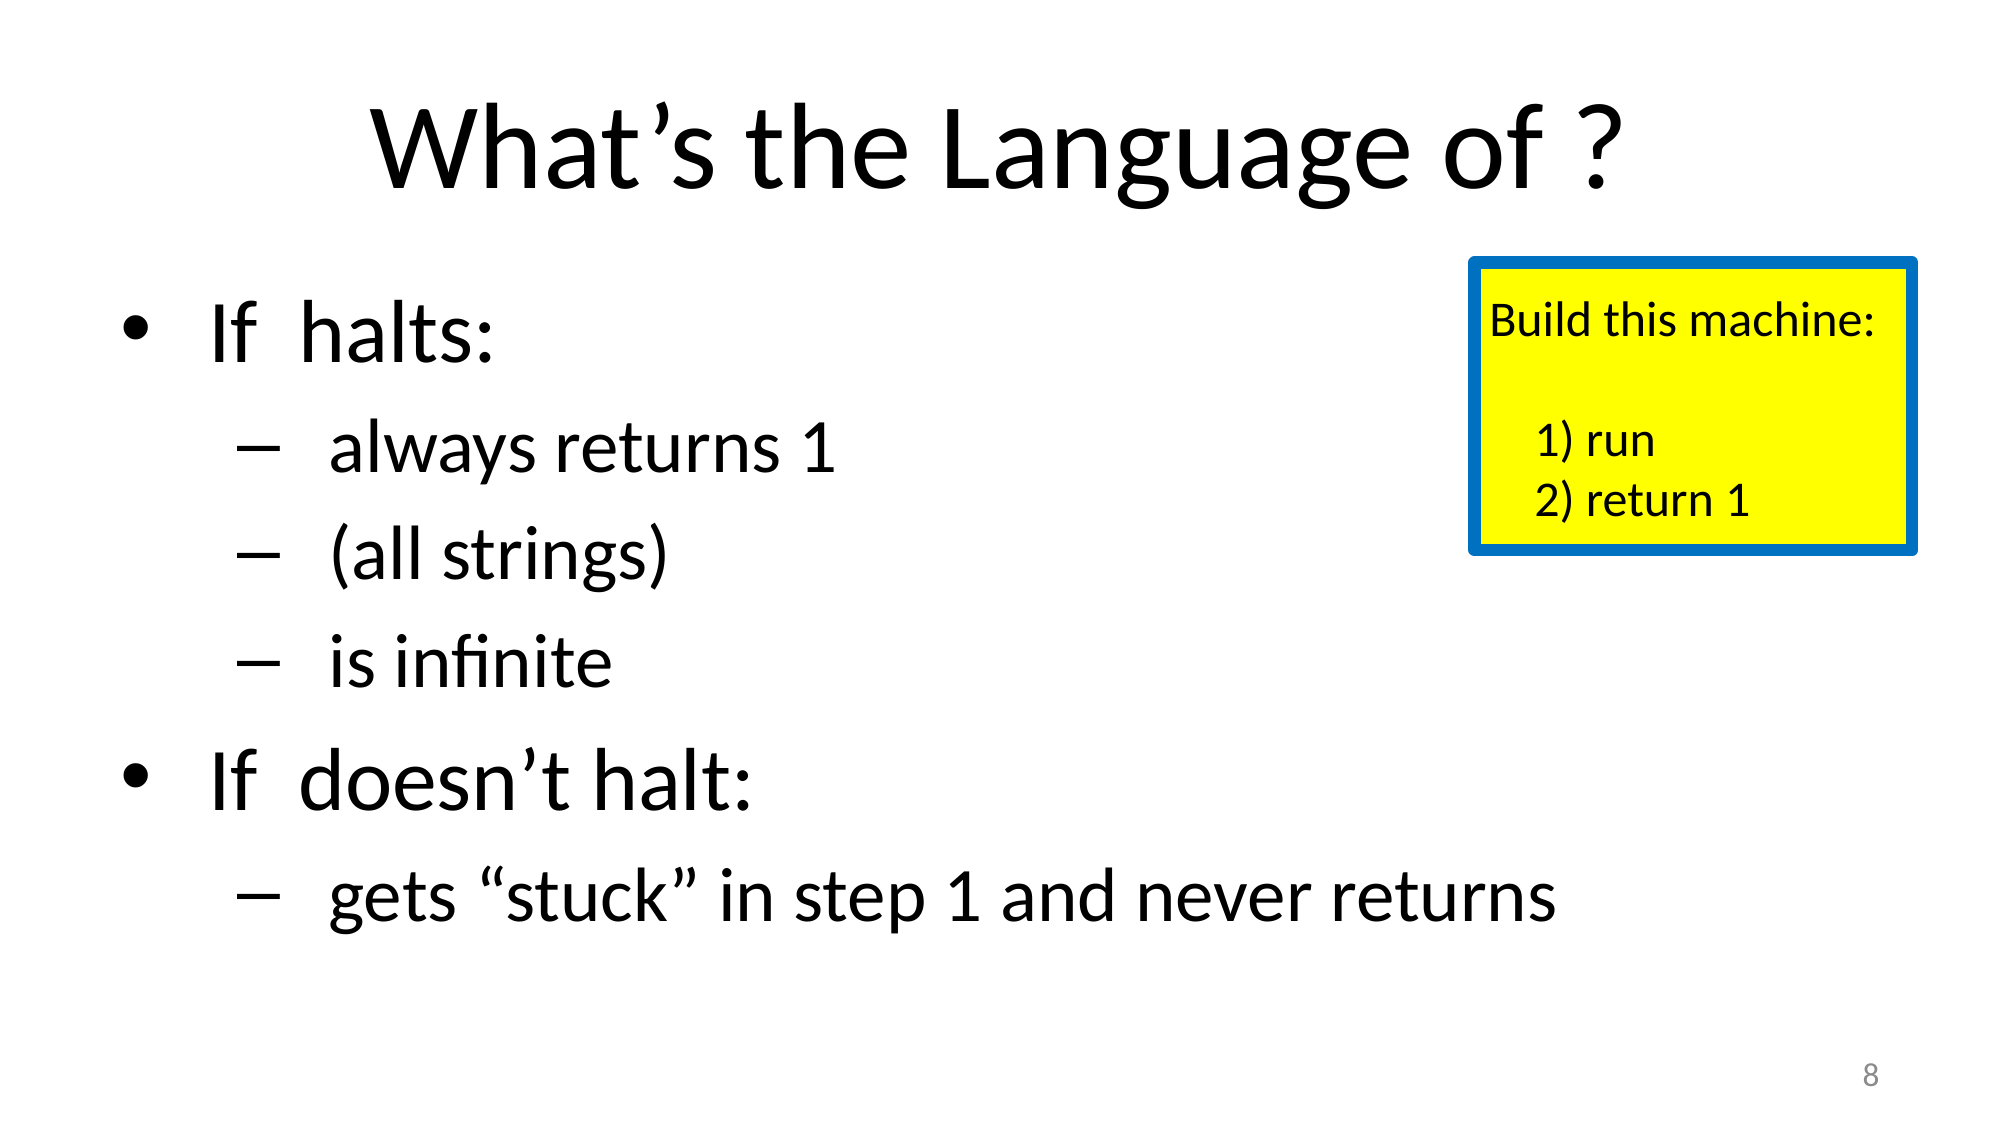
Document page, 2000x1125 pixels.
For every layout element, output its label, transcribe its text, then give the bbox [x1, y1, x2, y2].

slide_number 8 [1432, 1042, 1900, 1103]
